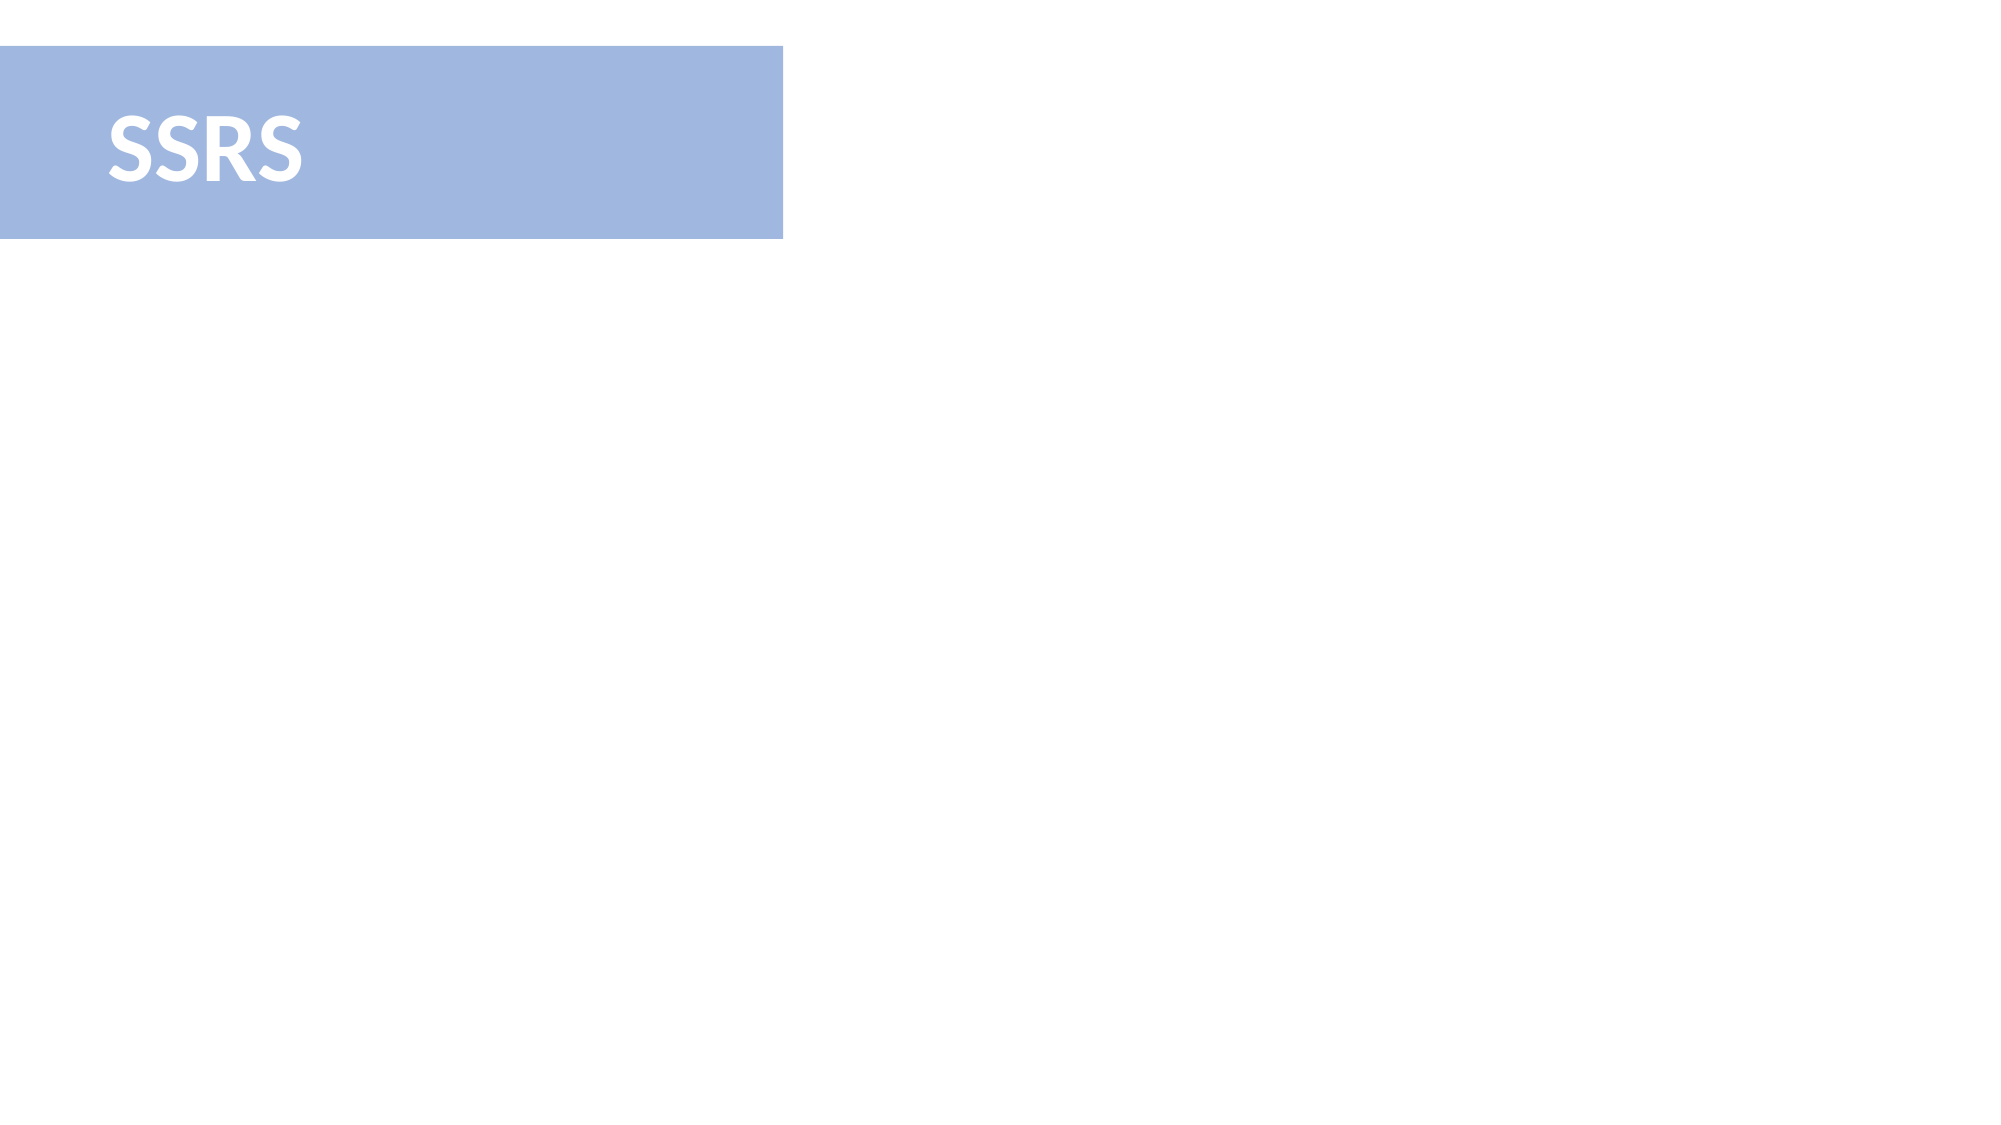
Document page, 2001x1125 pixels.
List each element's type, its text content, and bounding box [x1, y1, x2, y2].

text_box [0, 45, 784, 240]
text_box SSRS [93, 74, 691, 209]
